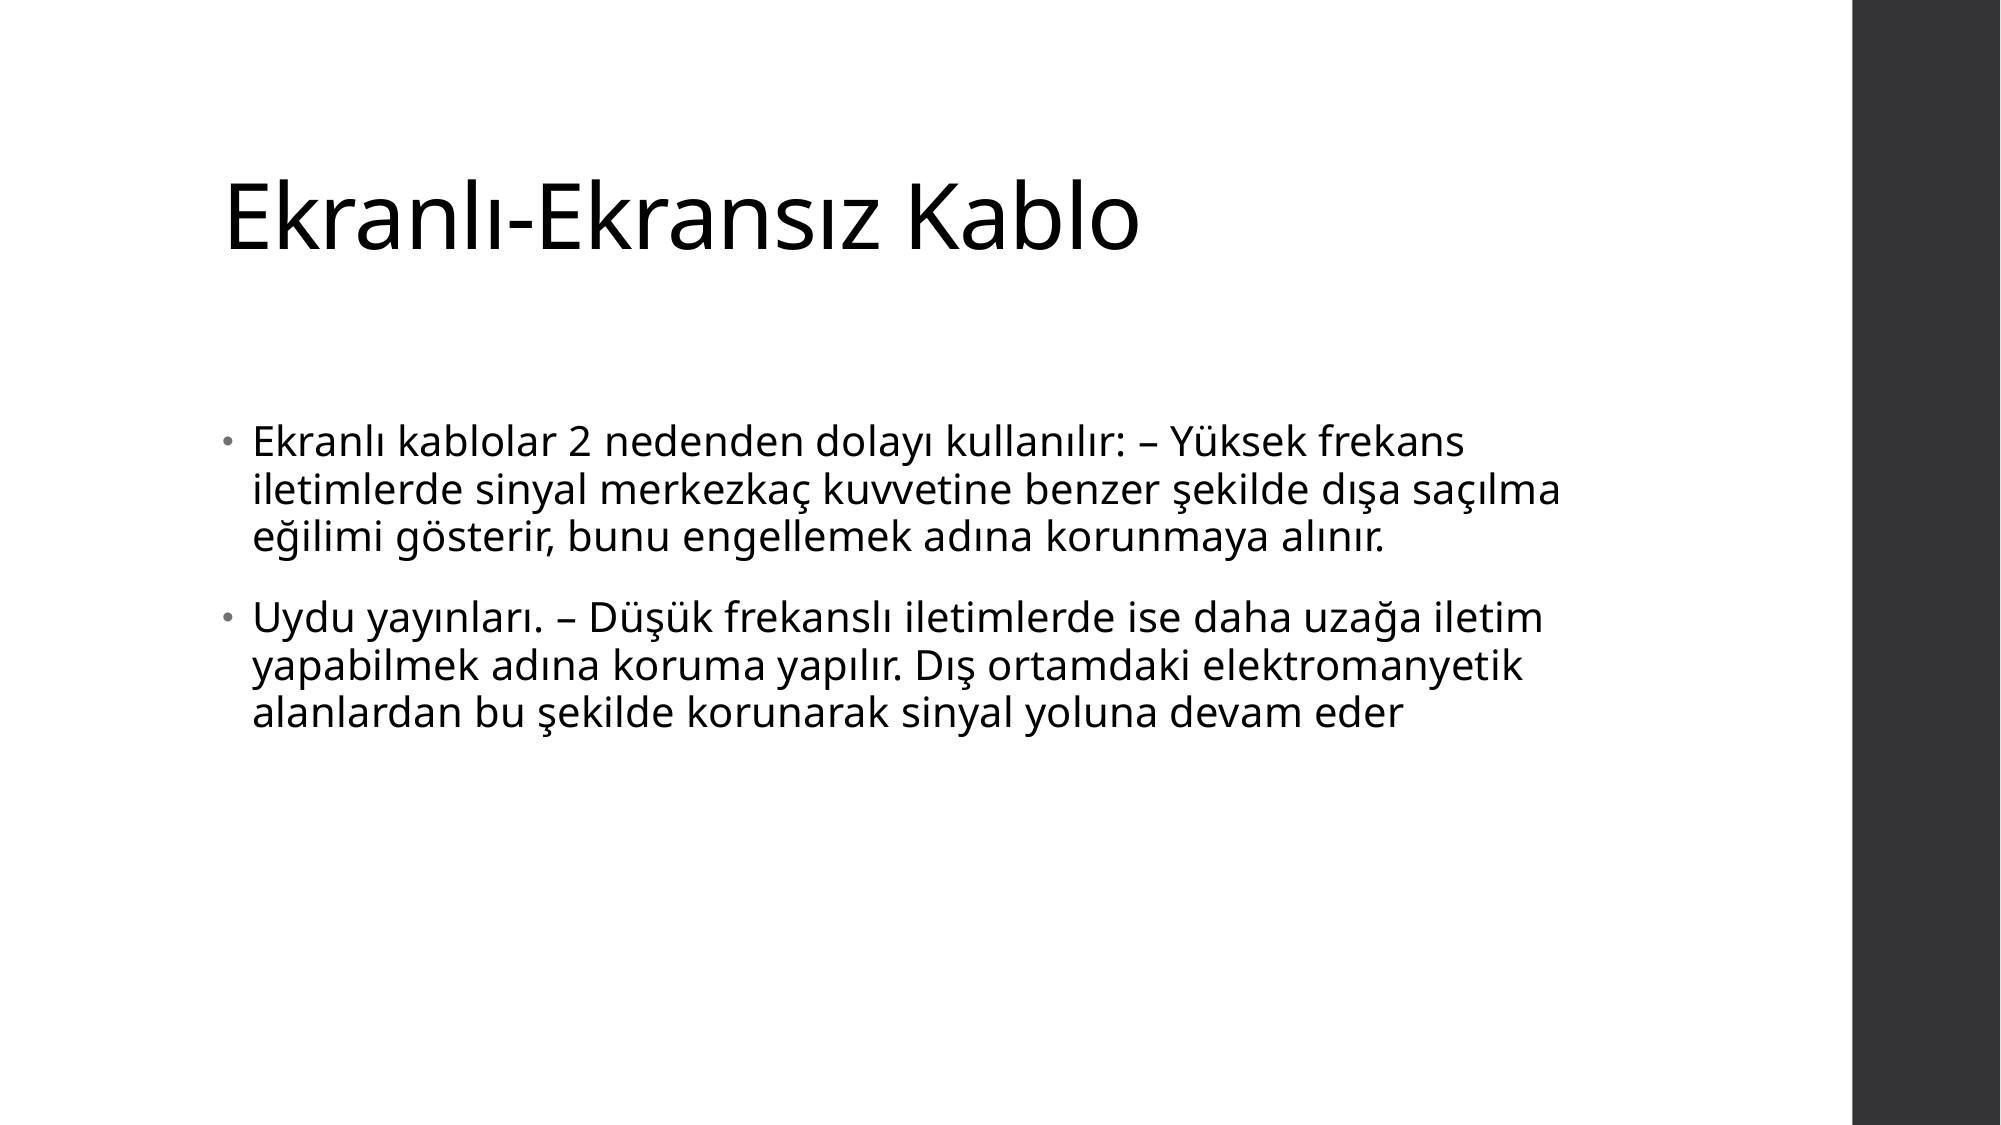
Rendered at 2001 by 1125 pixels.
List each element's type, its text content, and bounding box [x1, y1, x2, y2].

title Ekranlı-Ekransız Kablo [206, 60, 1797, 278]
list Ekranlı kablolar 2 nedenden dolayı kullanılır: – Yüksek frekans iletimlerde sinyal merkezkaç kuvvetine benzer şekilde dışa saçılma eğilimi gösterir, bunu engellemek adına korunmaya alınır. Uydu yayınları. – Düşük frekanslı iletimlerde ise daha uzağa iletim yapabilmek adına koruma yapılır. Dış ortamdaki elektromanyetik alanlardan bu şekilde korunarak sinyal yoluna devam eder [206, 411, 1617, 1125]
